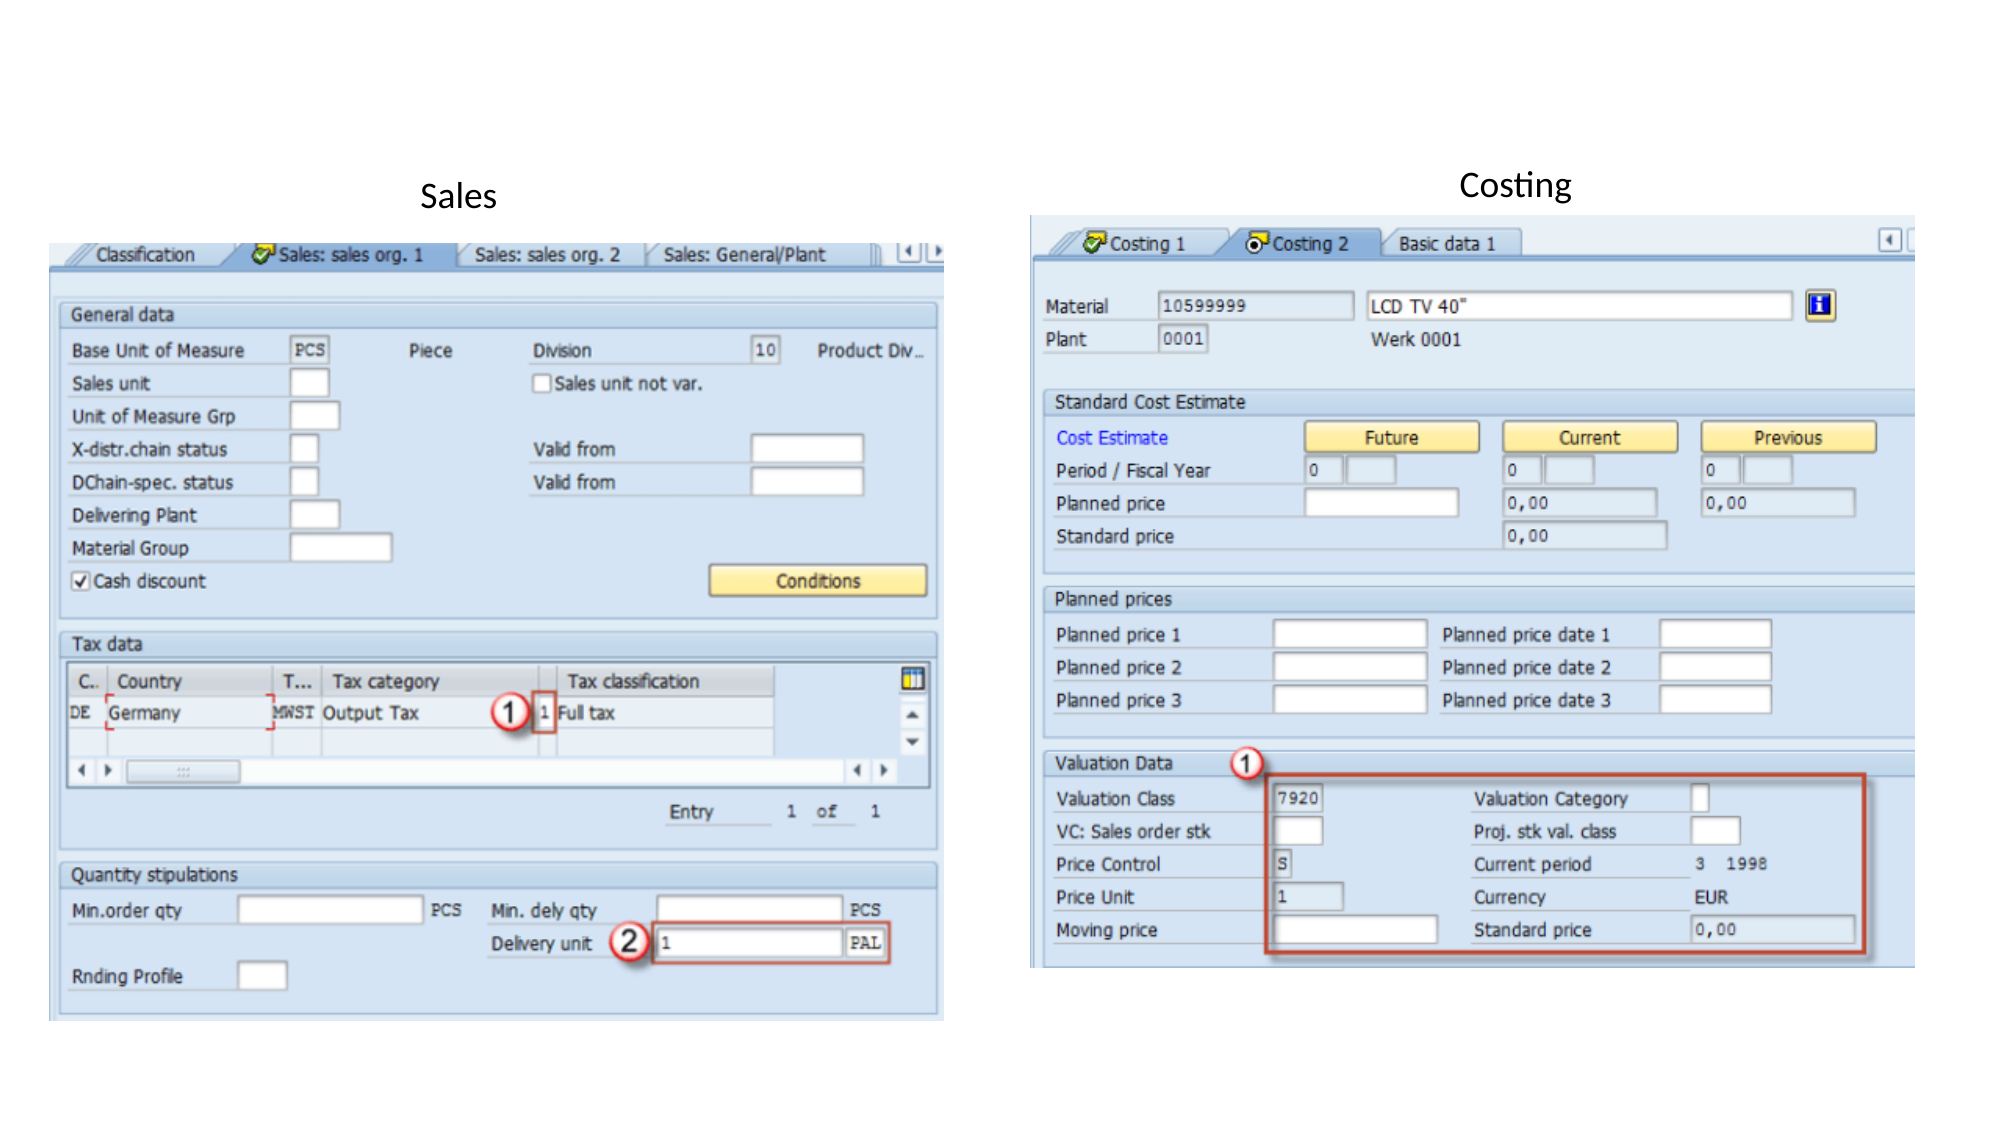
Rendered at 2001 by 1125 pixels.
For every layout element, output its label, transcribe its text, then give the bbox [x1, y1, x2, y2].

text_box Costing [1444, 152, 1588, 212]
text_box Sales [405, 163, 513, 224]
picture [49, 243, 944, 1021]
picture [1030, 215, 1915, 968]
